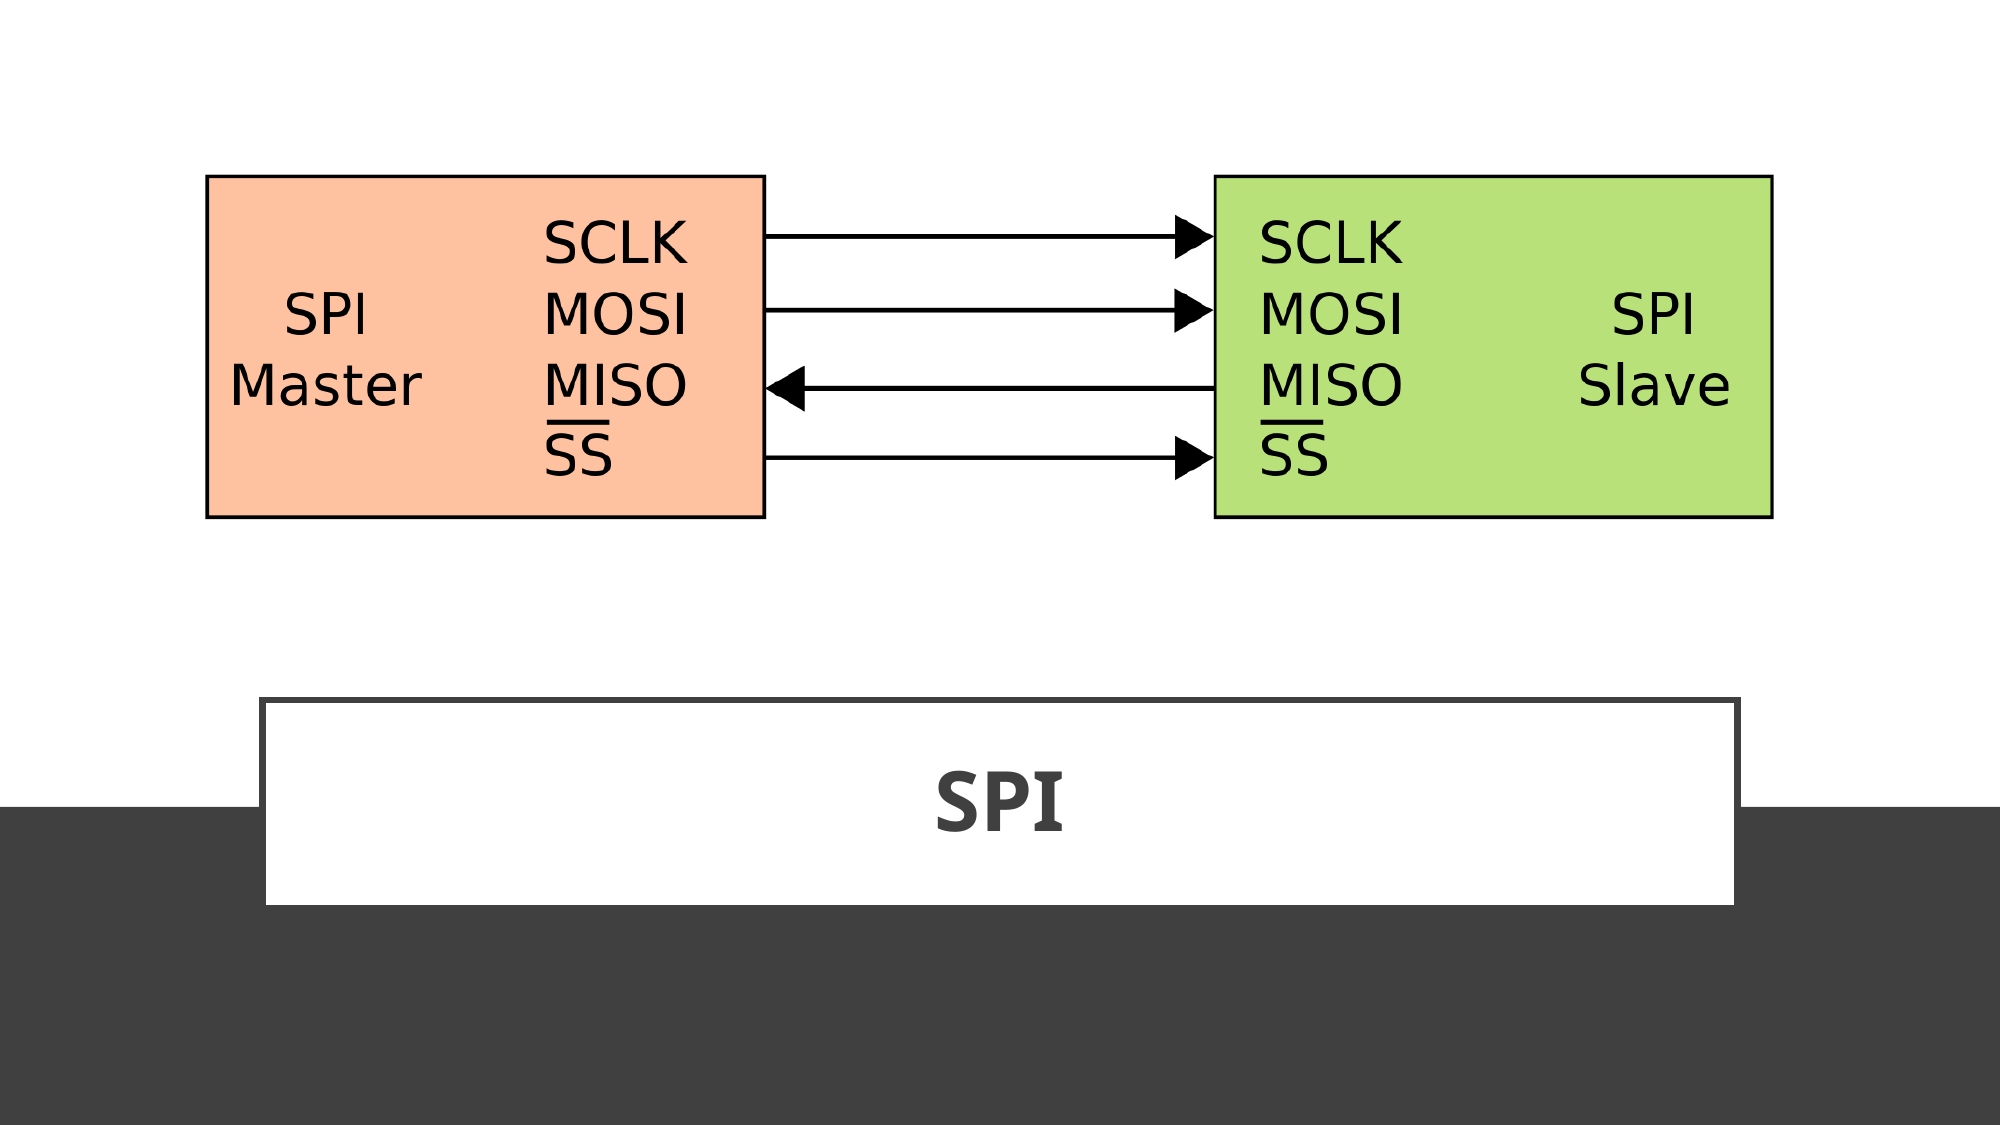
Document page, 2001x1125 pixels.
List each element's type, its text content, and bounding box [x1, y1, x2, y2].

text_box [0, 806, 2000, 1125]
picture [105, 86, 1899, 648]
title SPI [262, 700, 1738, 908]
